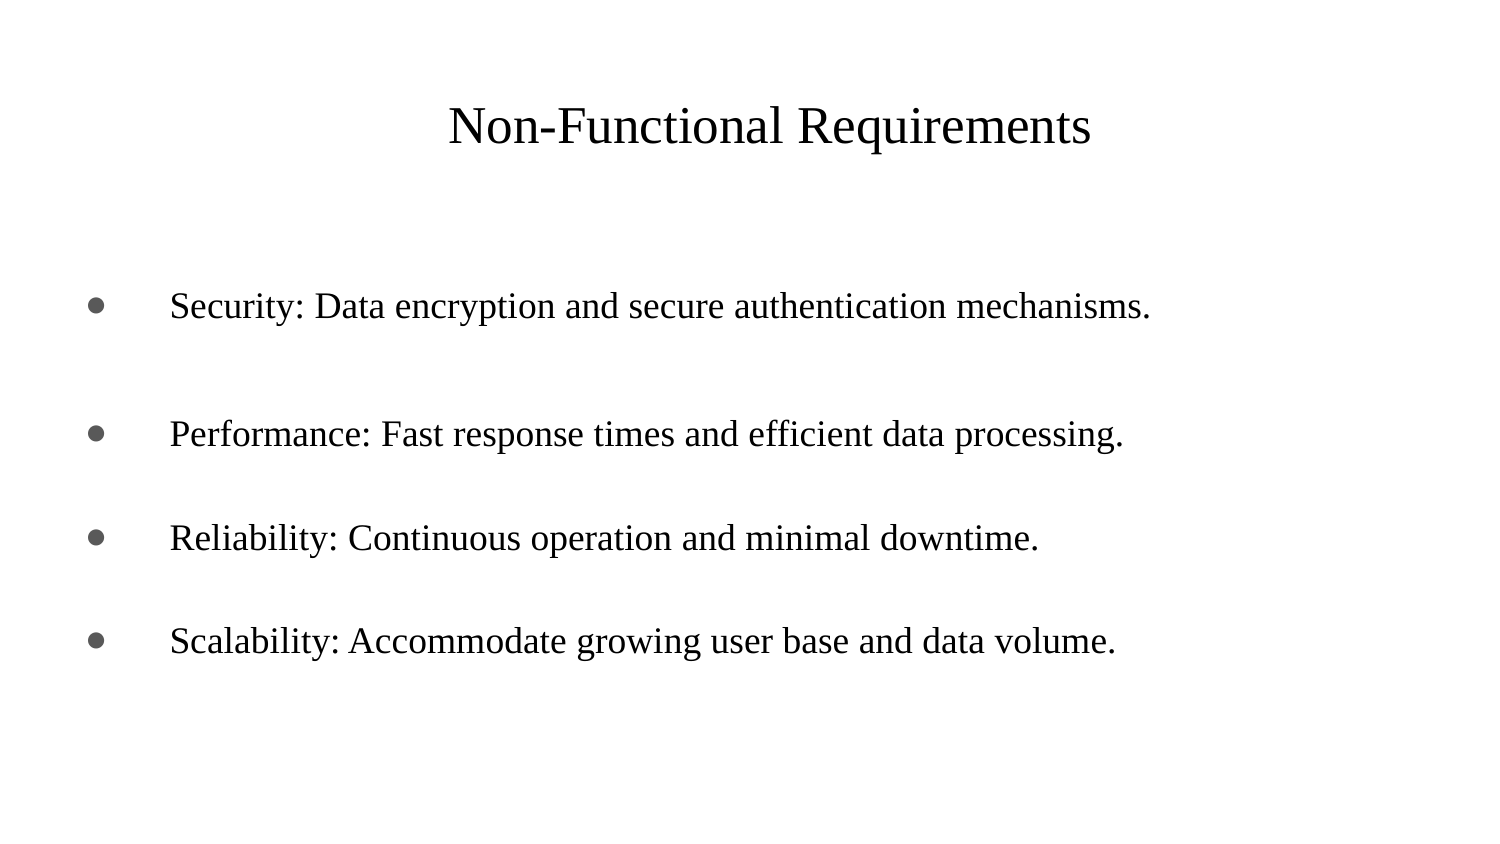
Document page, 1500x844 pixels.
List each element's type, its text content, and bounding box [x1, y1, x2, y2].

title Non-Functional Requirements [71, 75, 1470, 170]
list Security: Data encryption and secure authentication mechanisms. Performance: Fast response times and efficient data processing. Reliability: Continuous operation and minimal downtime. Scalability: Accommodate growing user base and data volume. [51, 189, 1449, 750]
